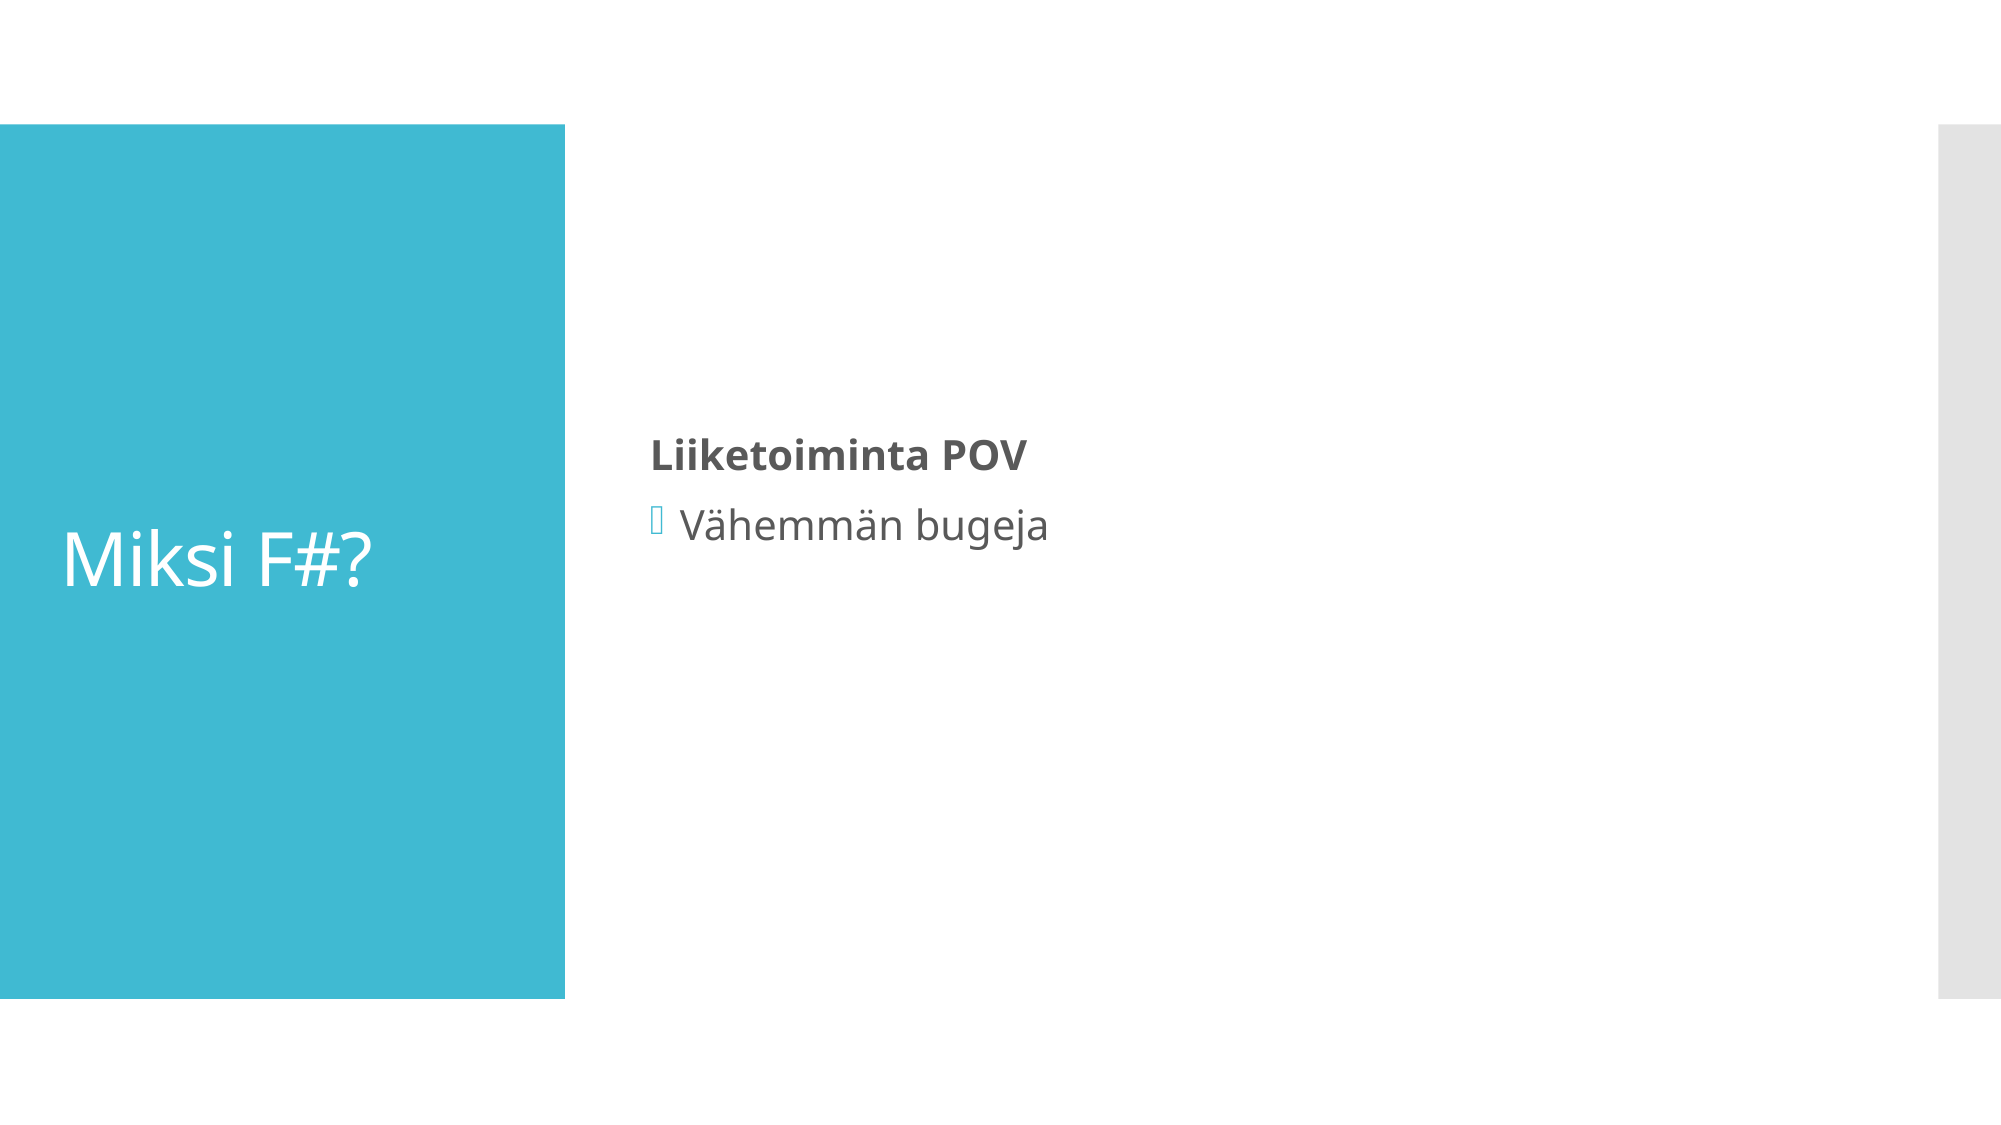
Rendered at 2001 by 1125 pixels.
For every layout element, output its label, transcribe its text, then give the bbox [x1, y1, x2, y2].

list Liiketoiminta POV Vähemmän bugeja [634, 141, 1835, 982]
title Miksi F#? [45, 184, 529, 940]
